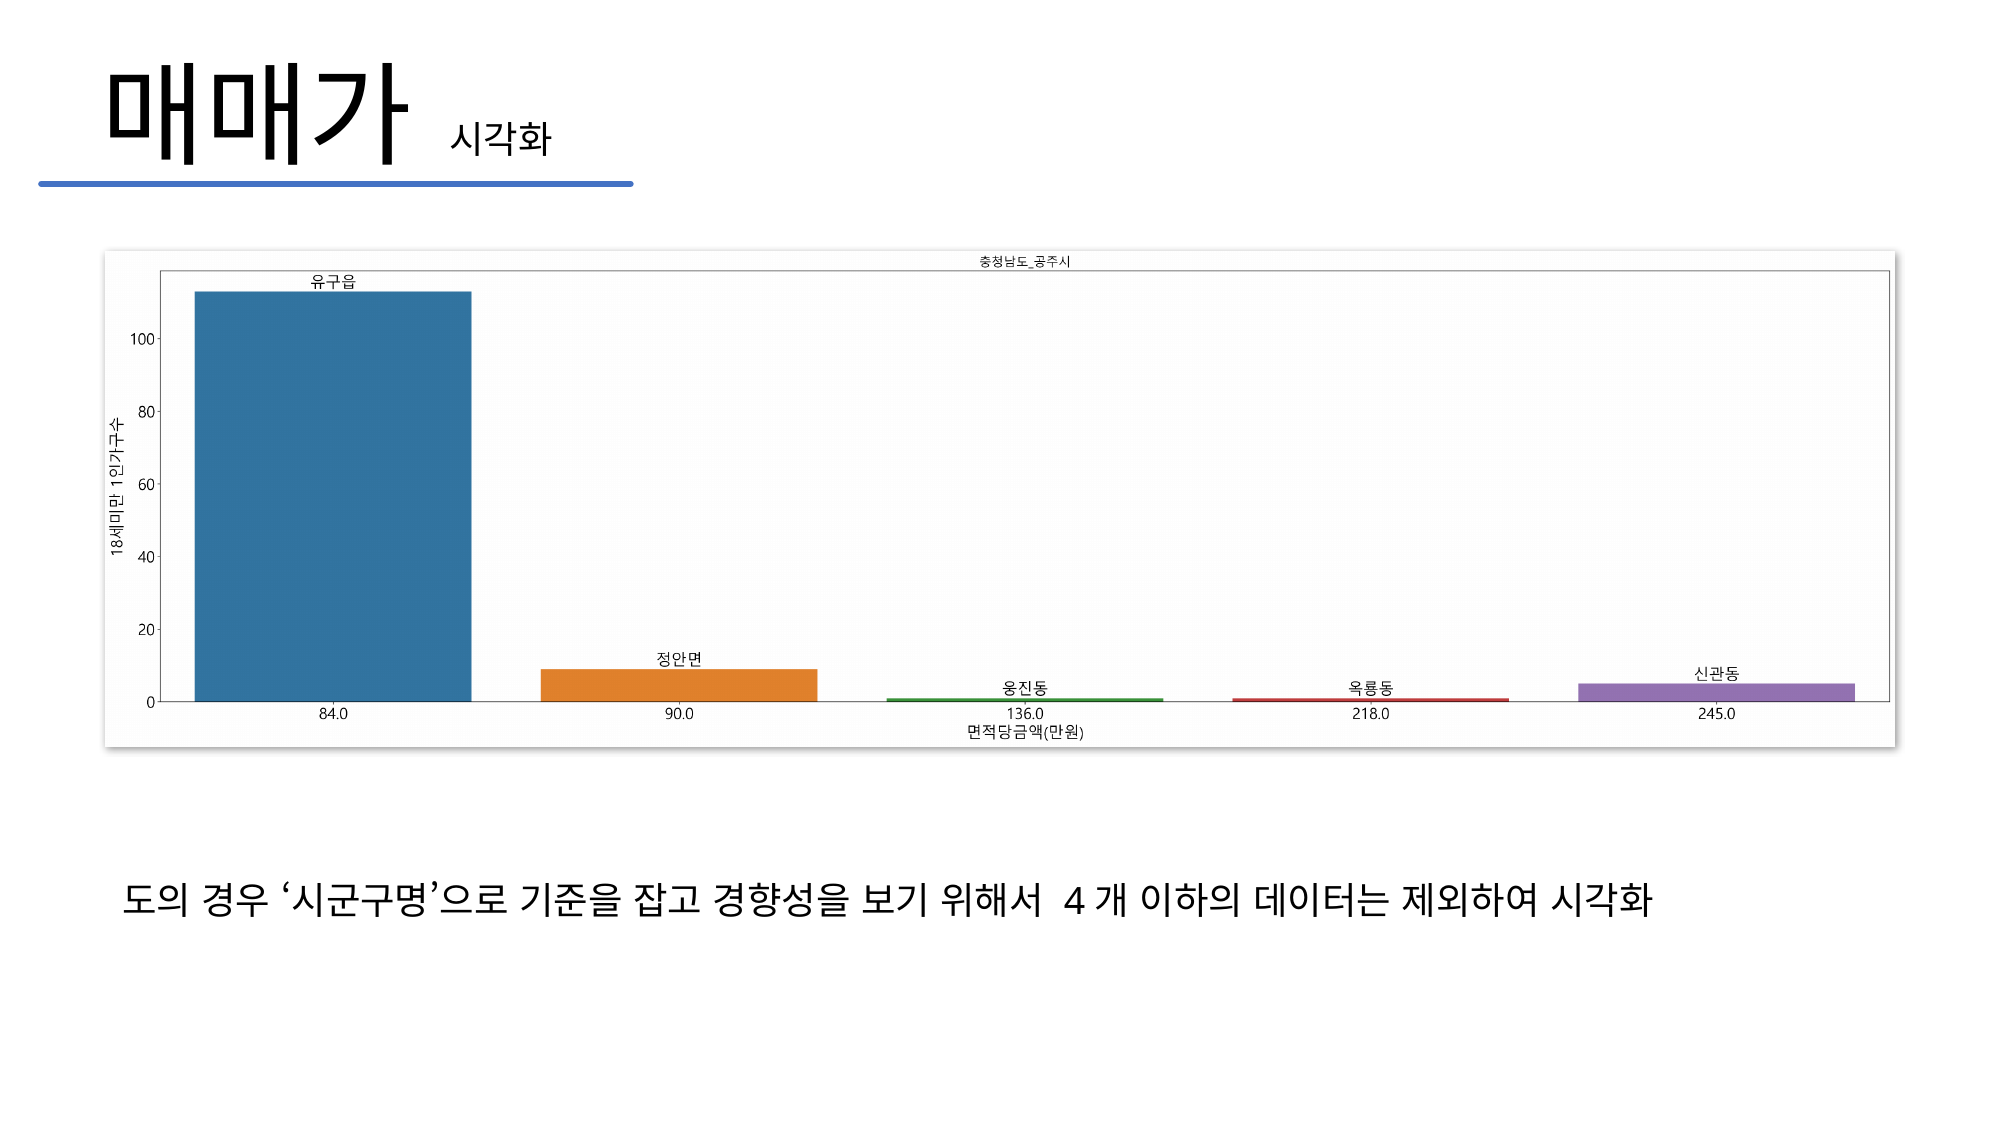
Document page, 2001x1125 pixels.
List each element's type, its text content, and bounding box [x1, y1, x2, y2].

picture [104, 251, 1895, 747]
text_box 시각화 [434, 108, 717, 169]
text_box 도의 경우 ‘시군구명’으로 기준을 잡고 경향성을 보기 위해서 4개 이하의 데이터는 제외하여 시각화 [107, 869, 976, 930]
text_box 매매가 [87, 37, 313, 183]
text_box [77, 880, 946, 941]
text_box 매매가 [87, 184, 313, 189]
